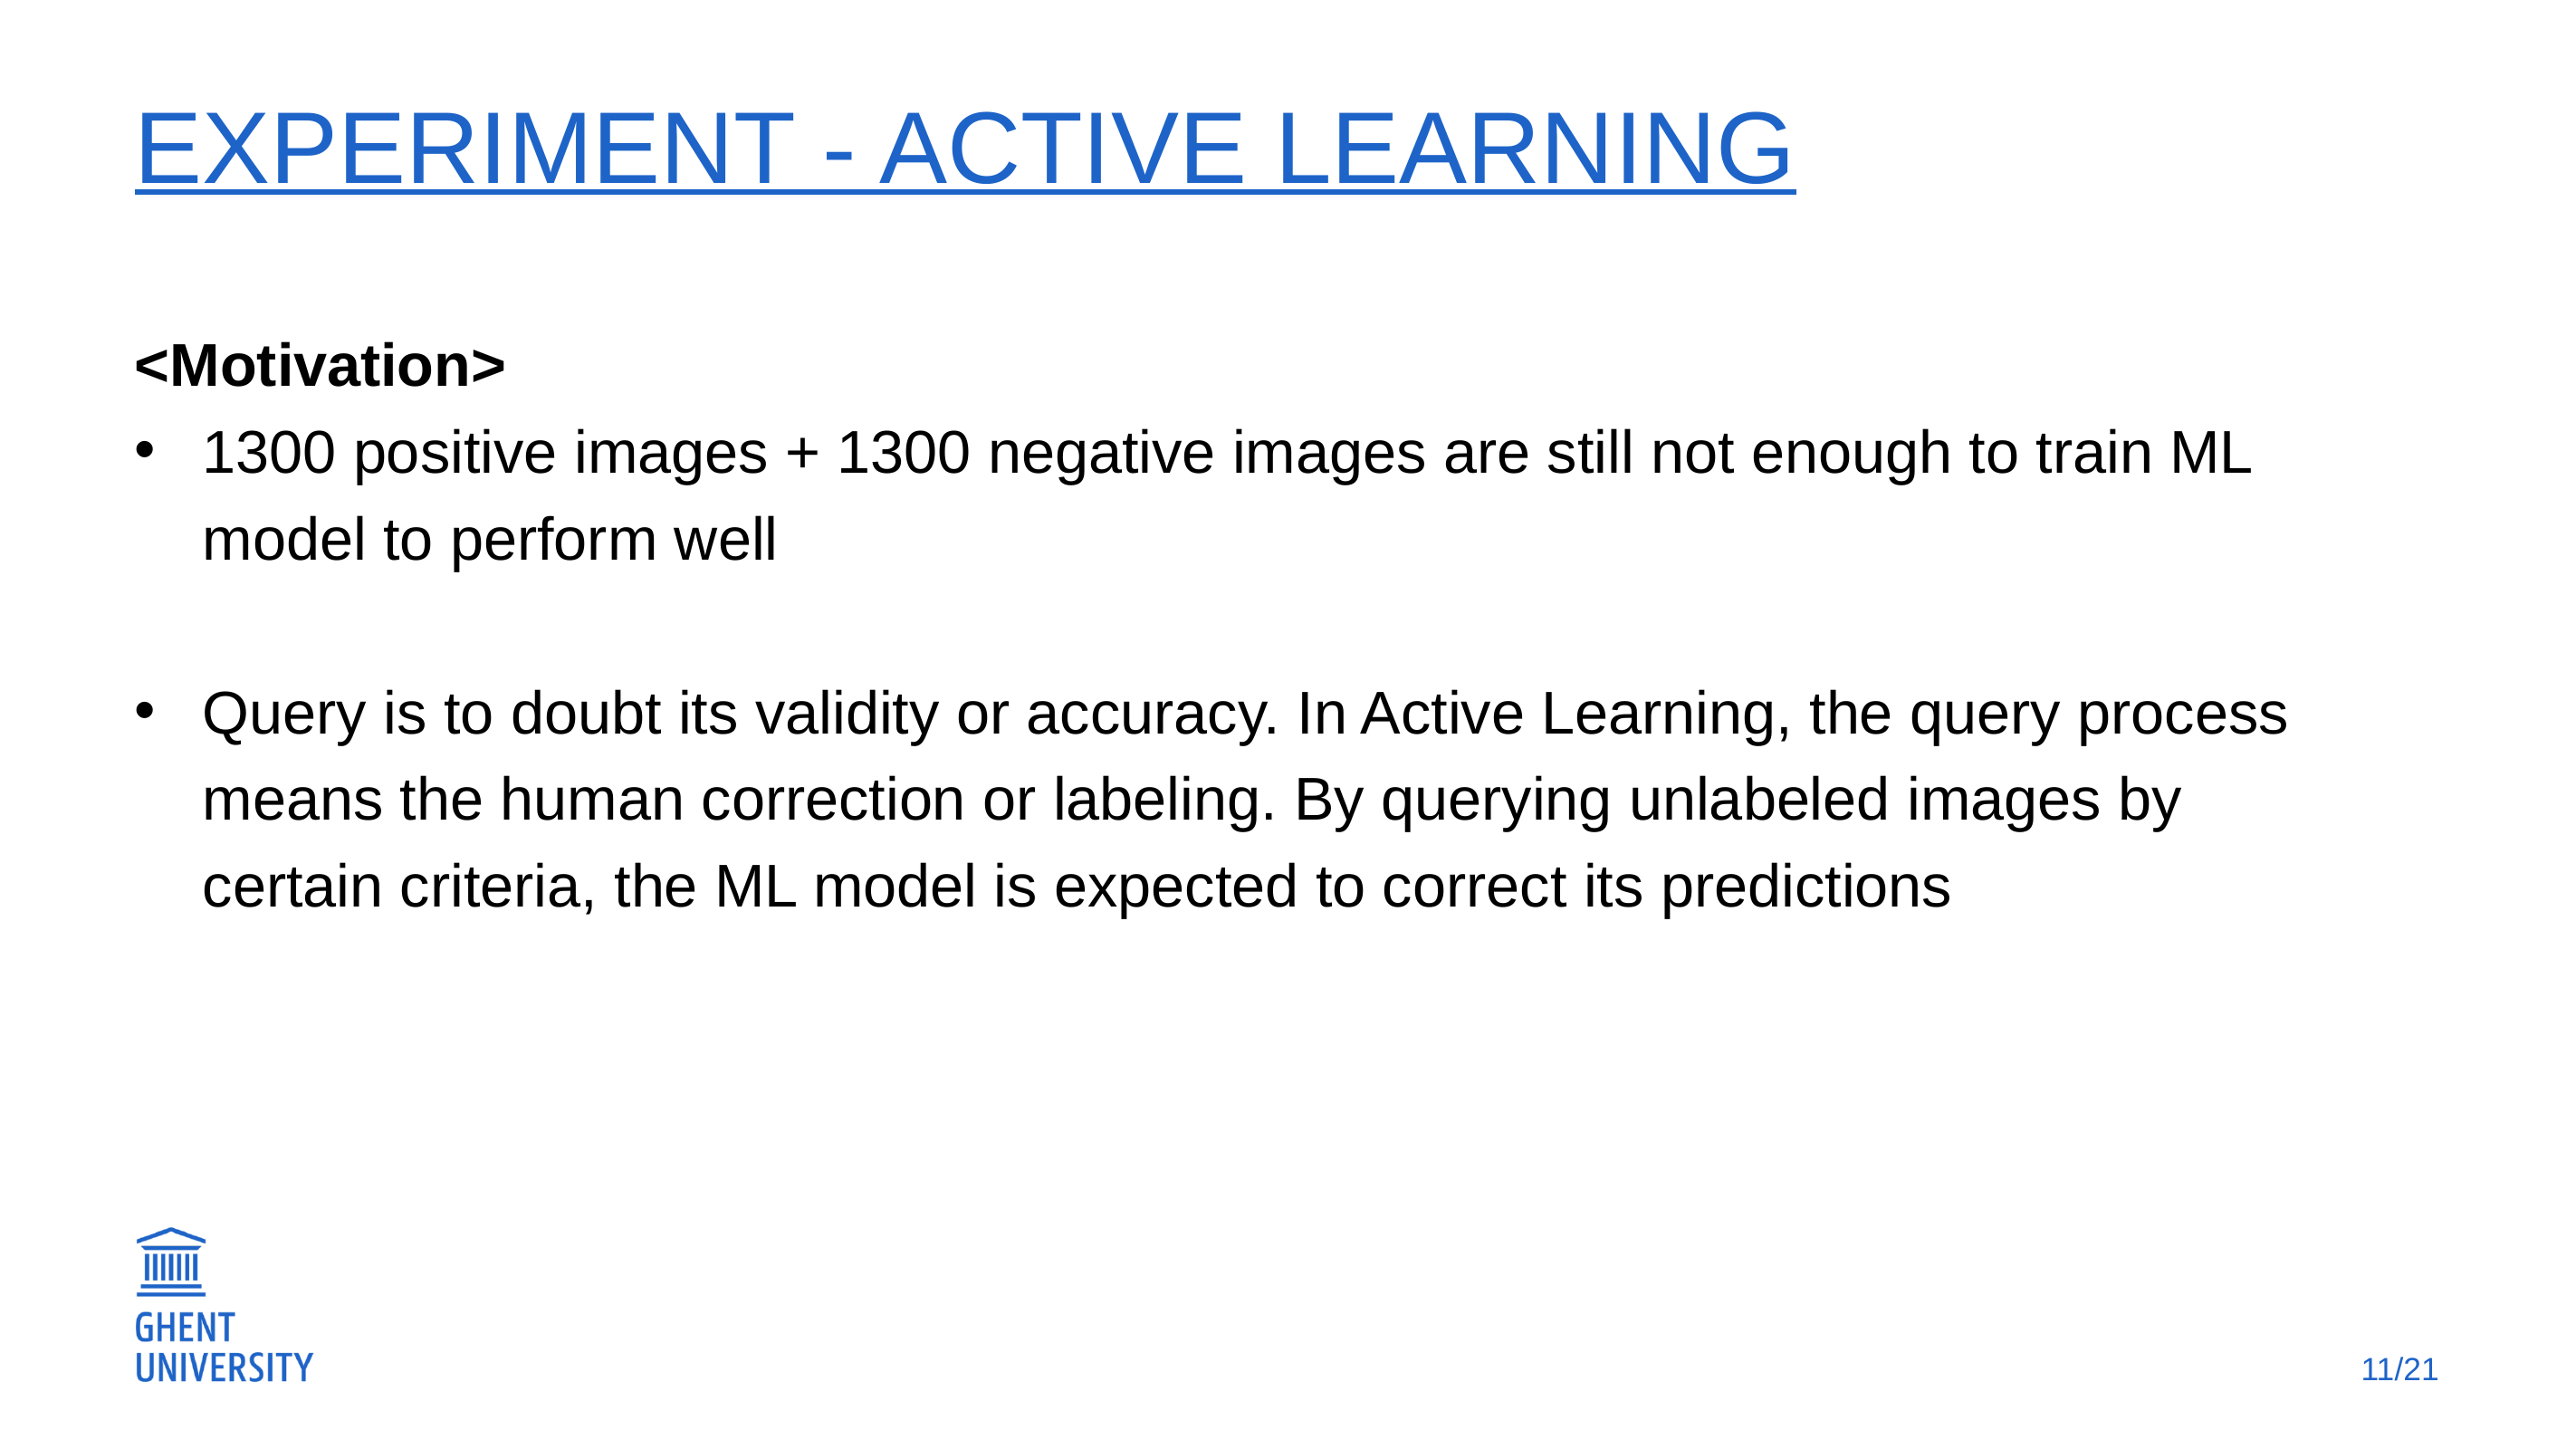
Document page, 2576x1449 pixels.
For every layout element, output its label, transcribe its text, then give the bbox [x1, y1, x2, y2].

text_box <Motivation> 1300 positive images + 1300 negative images are still not enough to train ML model to perform well Query is to doubt its validity or accuracy. In Active Learning, the query process means the human correction or labeling. By querying unlabeled images by certain criteria, the ML model is expected to correct its predictions [120, 304, 2344, 1013]
picture [68, 1175, 411, 1449]
title Experiment - Active learning [120, 84, 2455, 213]
slide_number 11/21 [2315, 1329, 2453, 1407]
